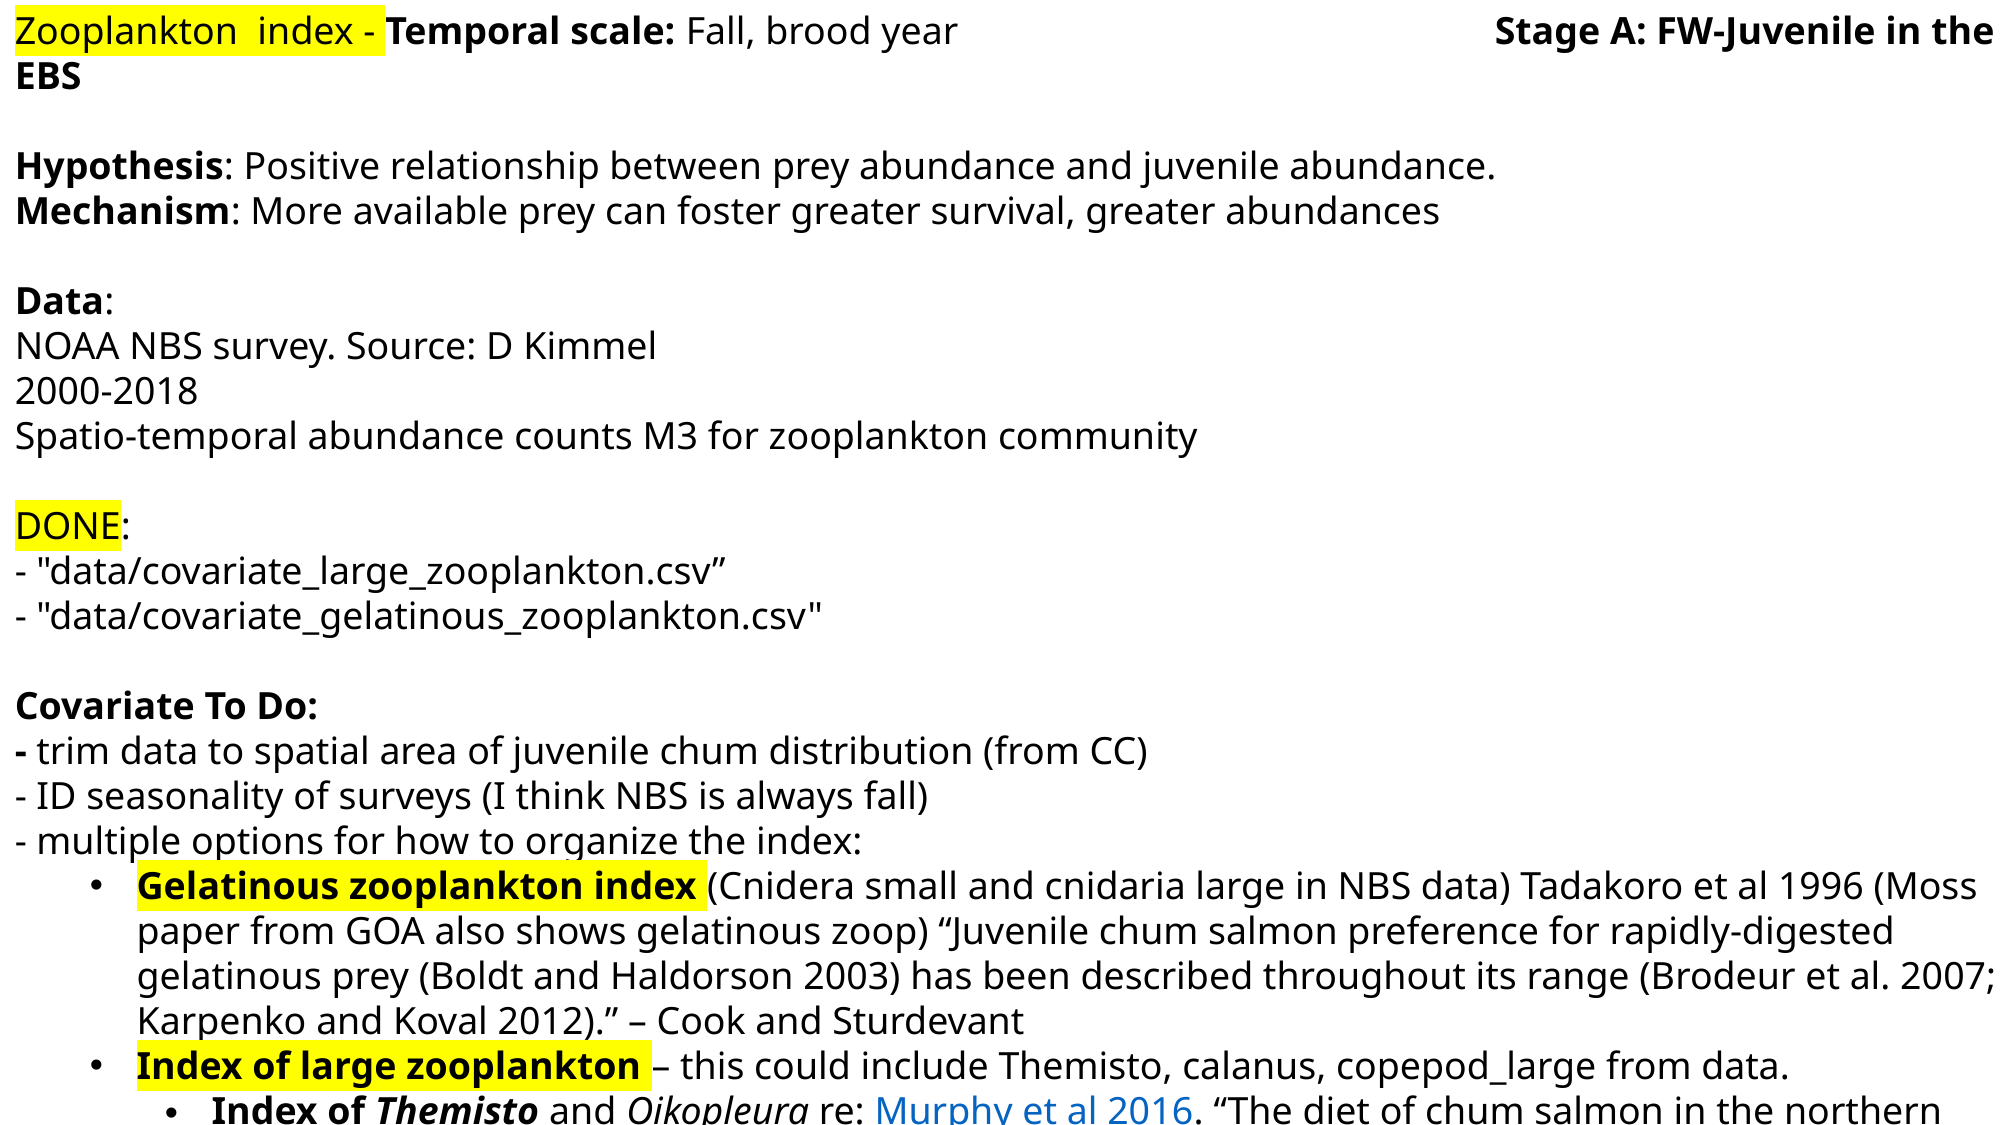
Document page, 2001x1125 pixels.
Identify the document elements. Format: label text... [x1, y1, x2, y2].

text_box Zooplankton index - Temporal scale: Fall, brood year Stage A: FW-Juvenile in the EBS Hypothesis: Positive relationship between prey abundance and juvenile abundance. Mechanism: More available prey can foster greater survival, greater abundances Data: NOAA NBS survey. Source: D Kimmel 2000-2018 Spatio-temporal abundance counts M3 for zooplankton community DONE: - "data/covariate_large_zooplankton.csv” - "data/covariate_gelatinous_zooplankton.csv" Covariate To Do: - trim data to spatial area of juvenile chum distribution (from CC) - ID seasonality of surveys (I think NBS is always fall) - multiple options for how to organize the index: Gelatinous zooplankton index (Cnidera small and cnidaria large in NBS data) Tadakoro et al 1996 (Moss paper from GOA also shows gelatinous zoop) “Juvenile chum salmon preference for rapidly-digested gelatinous prey (Boldt and Haldorson 2003) has been described throughout its range (Brodeur et al. 2007; Karpenko and Koval 2012).” – Cook and Sturdevant Index of large zooplankton – this could include Themisto, calanus, copepod_large from data. Index of Themisto and Oikopleura re: Murphy et al 2016. “The diet of chum salmon in the northern Bering Sea primarily consisted of Arctic prey species such as Themisto libellula and Oikopleura vanhoeffeni” issue: Oikopleura is a larvacean, not caught well in nets (not present in NBS survey data). Cook and Sturdevant for Themisto too. “Since C. marshallae is also important in the diet of T. libellula (Auel and Werner 2003; Pinchuk et al. 2013), the carrying capacity of the Bering Strait could be affected by interactions between juvenile salmon and carnivorous macrozooplankton if climate change impacts the availability of these prey (Coyle et al. 2011).” Cook and Sturdevant “Diet overlap between sockeye and chum salmon was very high (80%) in the Aleutian Islands, where both species consumed macro-zooplankton (crustaceans and pteropods) and was reduced when chum salmon consumed gelatinous zooplankton (medusae and ctenophores).” Davis 2003 (also has a 2004 paper – seems like the same paper or at least same conclusions) “Chum salmon consumed more larvaceans (Oikopleura spp.) in samples collected in odd-numbered years and switched to consuming more fish in 2010, whereas pink salmon consumed more crustaceans in odd-numbered years as compared to consumption of more euphausiids and fish in 2010” – Cook and Sturdevant “Larvaceans and hyperiid amphipods (Hyperoche sp. and Themisto libellula) were consumed by juvenile chum salmon (Fig. 2).”- Cook and Sturdevant Euphausiids “chum in NBS preyed most heavily on euphausiids” (Moss et al 2009) other 40% was Megalopa, Coelenterata and Appendicularia in the S chuckchi/NBS. Amphipods, copepods euphausiids, gelatinous zoop (Tadakoro et al 1996) make up 17% of identified diet (56% not identified) Calanoid copepods (but this is for estuarine smolts!!) Hillgruber et al 2009 Juvenile chum salmon preyed on euphausiids (~30%) copepods and amphipods (~15% each) Daly et al “Prey switching was observed in age-0 pollock and juvenile salmon (chum, pink, and sockeye salmon) by shifting their prey from large crustacean zooplankton to other prey in the southeastern Bering Sea in years of scarce crustacean zooplankton biomass (Moss et al. 2009, Coyle et al. 2011, Hunt et al. 2011).” In summary, we conclude that lipid content of chum salmon decreased due to a shift in their prey selection from crustaceans to lower-lipid and higherprotein non-crustacean zooplankton due to interspecific competition with abundant pink salmon. Low lipid storage in chum salmon during summer, especially in young fish, could positively affect starvation-based mortality during the following winter. Kaga 2013 Davis et al 1998 has energetic values of common Chum diets – gelatinous zoop lowest, copepods middle, fish and squid were higher. Relevant scripts: EcoDaat_EMA_Combine_Data.Rmd (adapted from DK to combine EMA and ECOFoci data Covariate_Zooplankton.R [0, 0, 2000, 1125]
